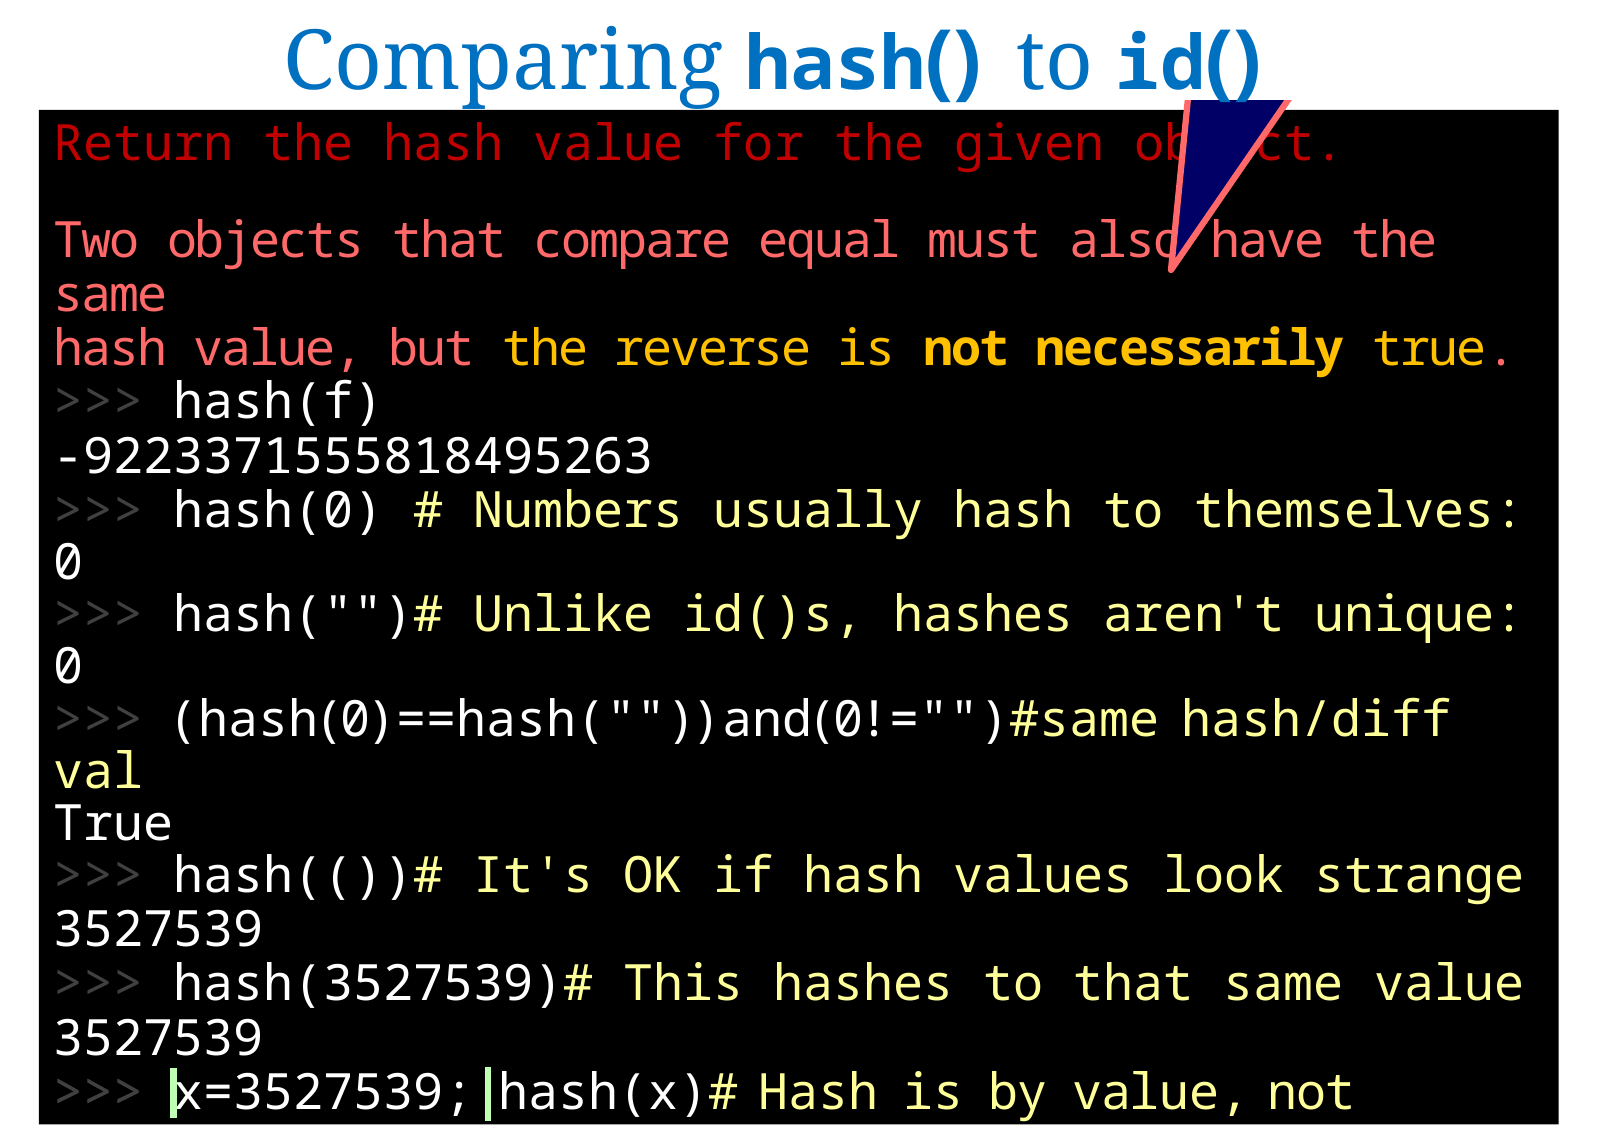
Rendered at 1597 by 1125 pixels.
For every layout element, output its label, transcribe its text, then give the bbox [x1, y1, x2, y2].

text_box This sentence is not easy to read… [1171, 151, 1253, 270]
text_box >>> [38, 1058, 181, 1113]
text_box Comparing hash() to id() [0, 0, 1596, 151]
text_box Return the hash value for the given object. Two objects that compare equal must also have the same hash value, but the reverse is not necessarily true. >>> hash(f) -9223371555818495263 >>> hash(0) # Numbers usually hash to themselves: 0 >>> hash("")# Unlike id()s, hashes aren't unique: 0 >>> (hash(0)==hash(""))and(0!="")#same hash/diff val True >>> hash(())# It's OK if hash values look strange 3527539 >>> hash(3527539)# This hashes to that same value 3527539 >>> x=3527539; hash(x)# Hash is by value, not object 3527539 >>> hash((x,)) [38, 151, 1559, 1125]
